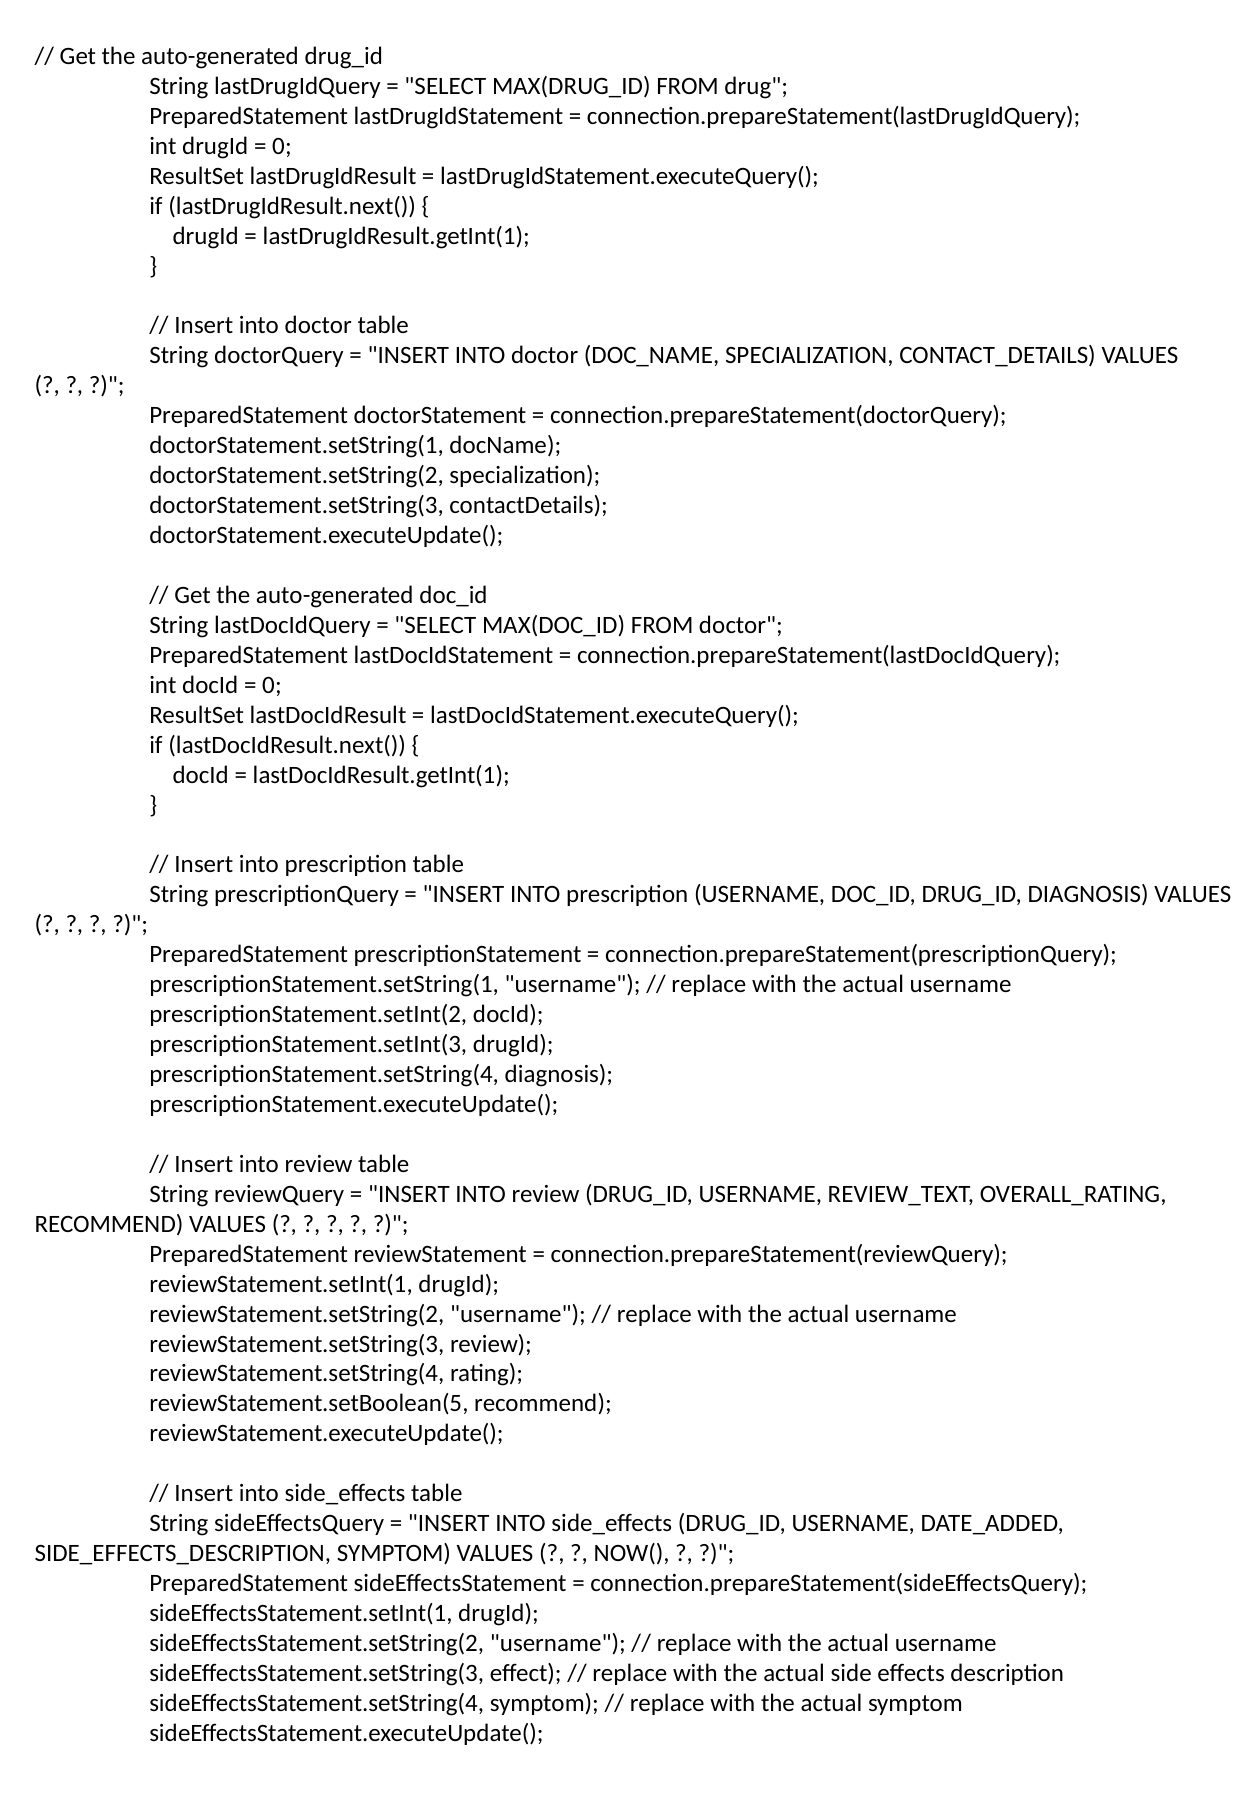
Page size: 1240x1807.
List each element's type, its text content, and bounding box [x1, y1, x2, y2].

text_box // Get the auto-generated drug_id String lastDrugIdQuery = "SELECT MAX(DRUG_ID) FROM drug"; PreparedStatement lastDrugIdStatement = connection.prepareStatement(lastDrugIdQuery); int drugId = 0; ResultSet lastDrugIdResult = lastDrugIdStatement.executeQuery(); if (lastDrugIdResult.next()) { drugId = lastDrugIdResult.getInt(1); } // Insert into doctor table String doctorQuery = "INSERT INTO doctor (DOC_NAME, SPECIALIZATION, CONTACT_DETAILS) VALUES (?, ?, ?)"; PreparedStatement doctorStatement = connection.prepareStatement(doctorQuery); doctorStatement.setString(1, docName); doctorStatement.setString(2, specialization); doctorStatement.setString(3, contactDetails); doctorStatement.executeUpdate(); // Get the auto-generated doc_id String lastDocIdQuery = "SELECT MAX(DOC_ID) FROM doctor"; PreparedStatement lastDocIdStatement = connection.prepareStatement(lastDocIdQuery); int docId = 0; ResultSet lastDocIdResult = lastDocIdStatement.executeQuery(); if (lastDocIdResult.next()) { docId = lastDocIdResult.getInt(1); } // Insert into prescription table String prescriptionQuery = "INSERT INTO prescription (USERNAME, DOC_ID, DRUG_ID, DIAGNOSIS) VALUES (?, ?, ?, ?)"; PreparedStatement prescriptionStatement = connection.prepareStatement(prescriptionQuery); prescriptionStatement.setString(1, "username"); // replace with the actual username prescriptionStatement.setInt(2, docId); prescriptionStatement.setInt(3, drugId); prescriptionStatement.setString(4, diagnosis); prescriptionStatement.executeUpdate(); // Insert into review table String reviewQuery = "INSERT INTO review (DRUG_ID, USERNAME, REVIEW_TEXT, OVERALL_RATING, RECOMMEND) VALUES (?, ?, ?, ?, ?)"; PreparedStatement reviewStatement = connection.prepareStatement(reviewQuery); reviewStatement.setInt(1, drugId); reviewStatement.setString(2, "username"); // replace with the actual username reviewStatement.setString(3, review); reviewStatement.setString(4, rating); reviewStatement.setBoolean(5, recommend); reviewStatement.executeUpdate(); // Insert into side_effects table String sideEffectsQuery = "INSERT INTO side_effects (DRUG_ID, USERNAME, DATE_ADDED, SIDE_EFFECTS_DESCRIPTION, SYMPTOM) VALUES (?, ?, NOW(), ?, ?)"; PreparedStatement sideEffectsStatement = connection.prepareStatement(sideEffectsQuery); sideEffectsStatement.setInt(1, drugId); sideEffectsStatement.setString(2, "username"); // replace with the actual username sideEffectsStatement.setString(3, effect); // replace with the actual side effects description sideEffectsStatement.setString(4, symptom); // replace with the actual symptom sideEffectsStatement.executeUpdate(); [19, 32, 1240, 1754]
